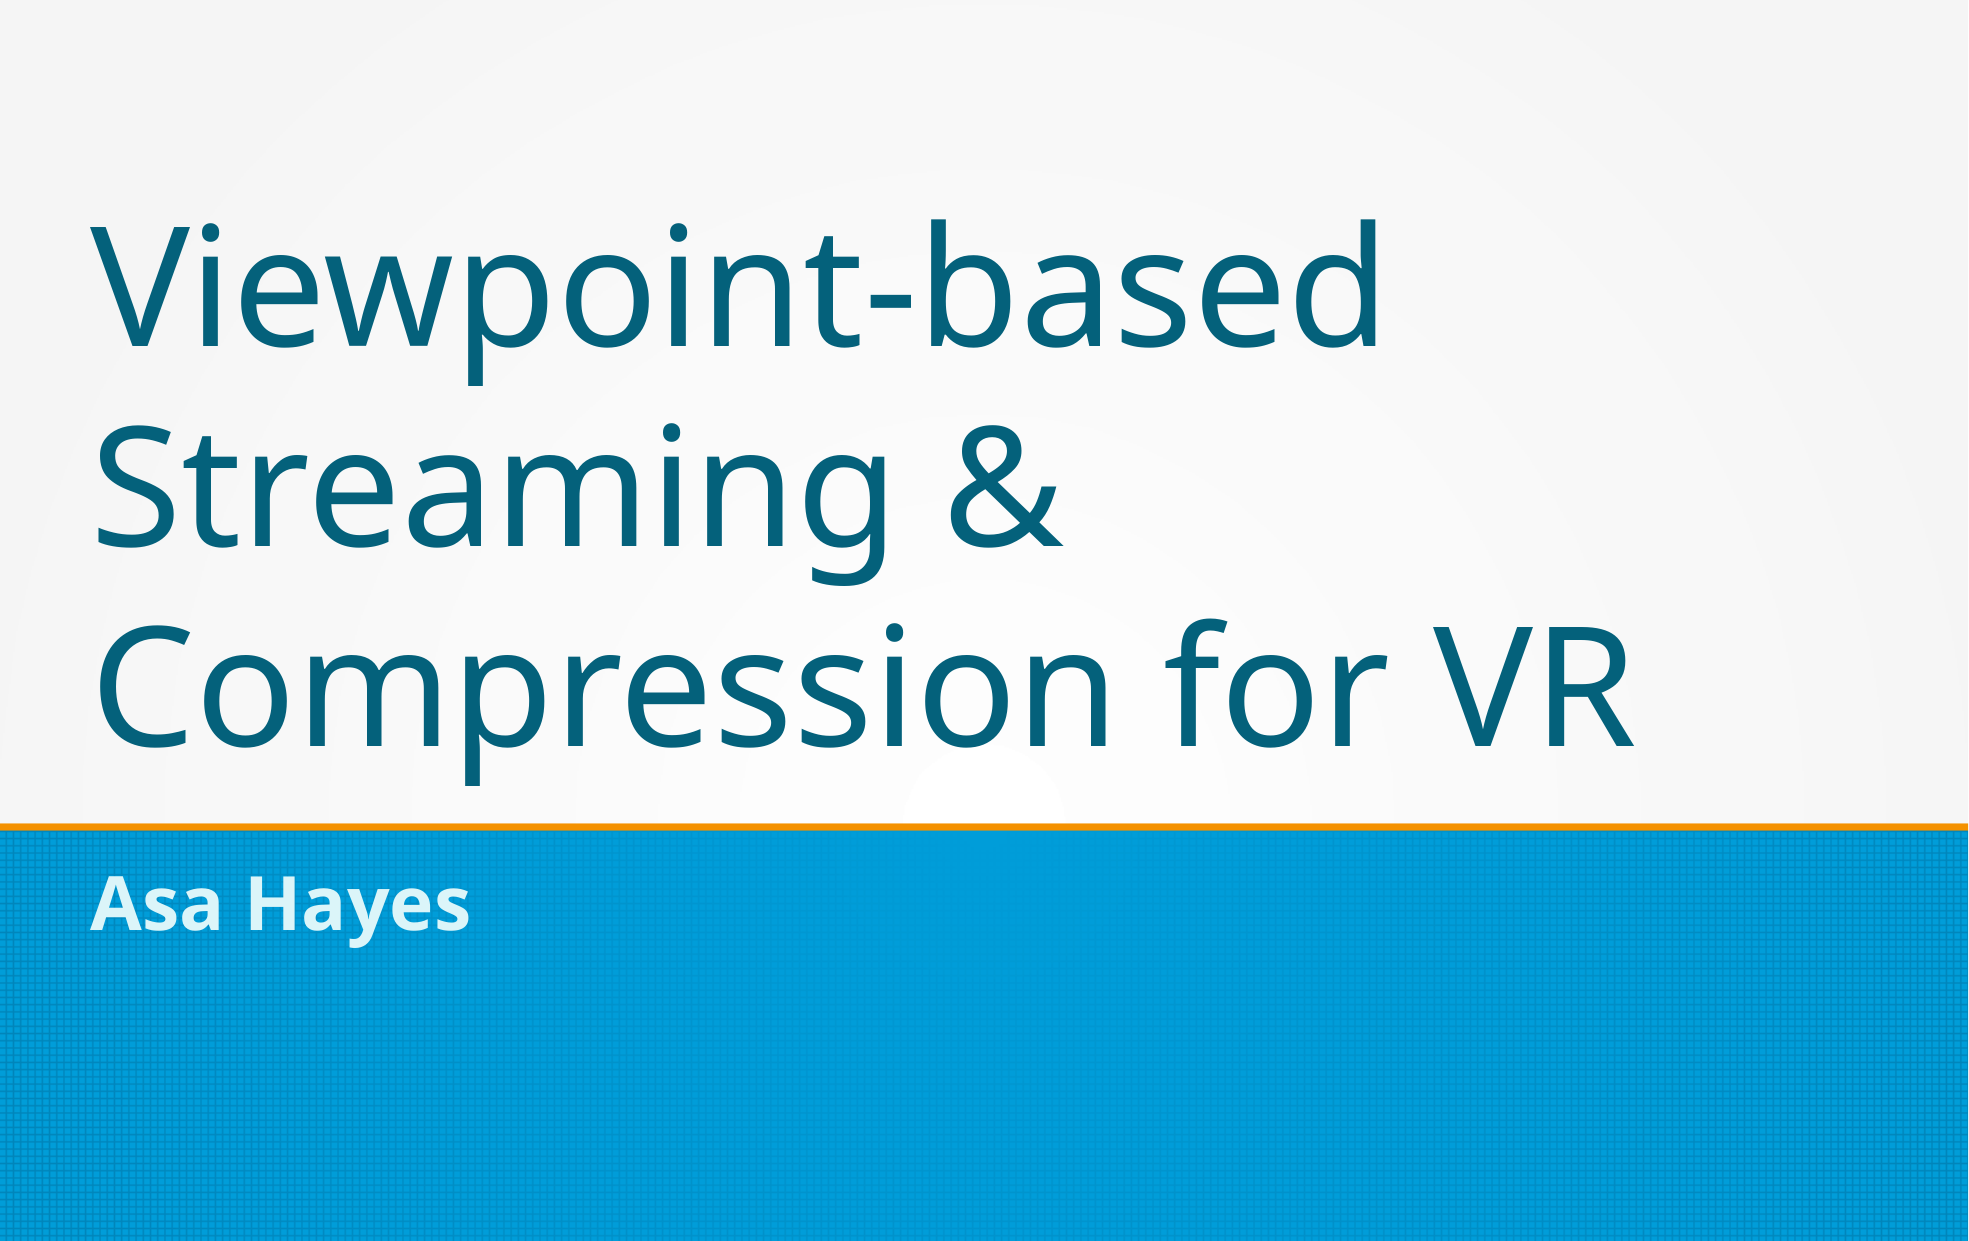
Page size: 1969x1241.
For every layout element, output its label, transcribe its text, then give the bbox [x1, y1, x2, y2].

text_box Viewpoint-based Streaming & Compression for VR [89, 49, 1862, 780]
text_box Asa Hayes [90, 855, 1861, 1110]
picture [0, 0, 1969, 830]
